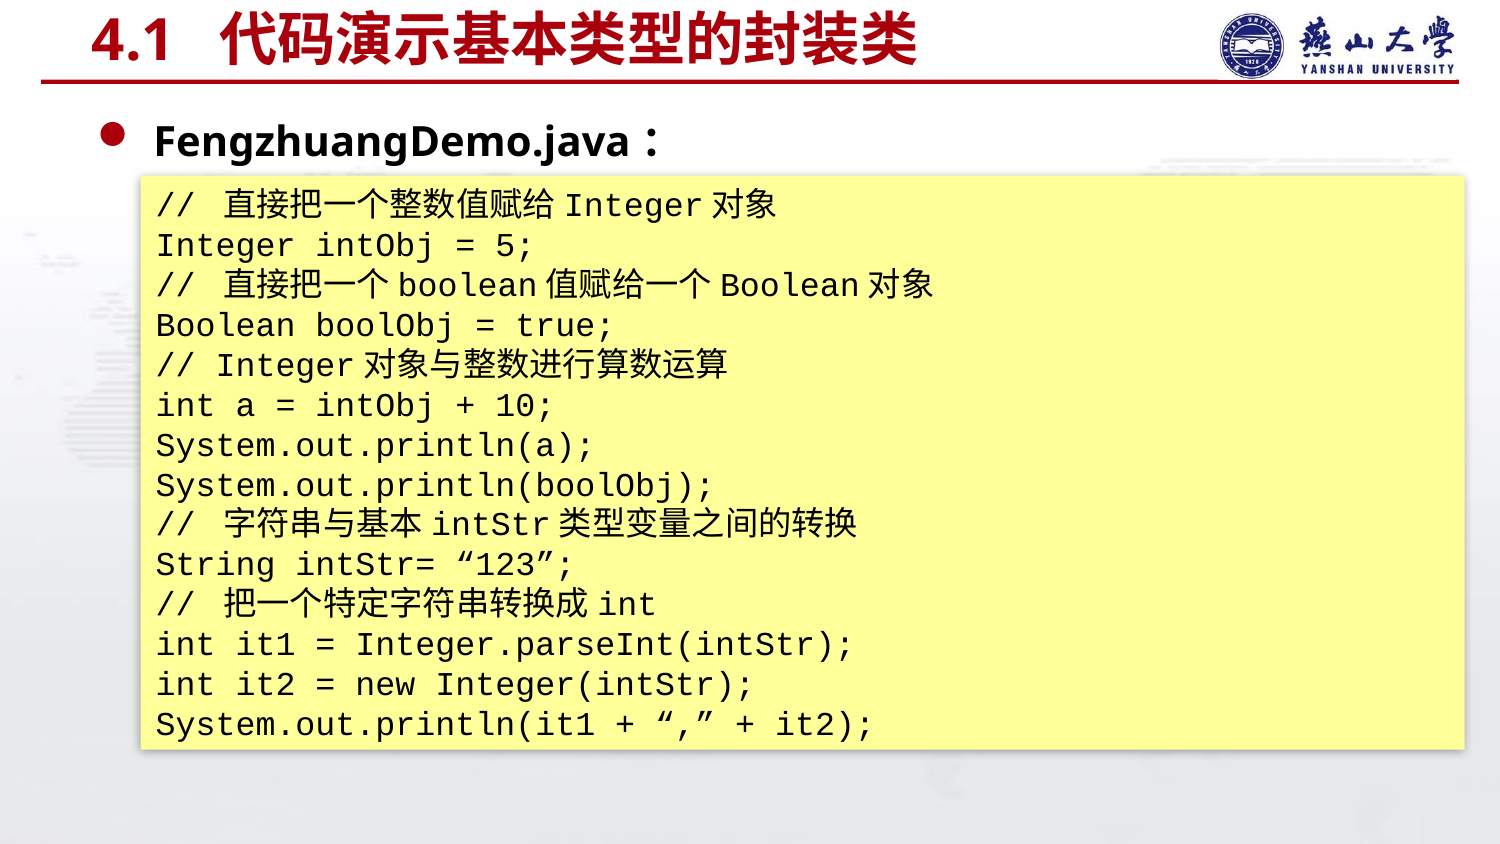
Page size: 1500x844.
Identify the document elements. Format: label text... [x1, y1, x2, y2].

picture [0, 1, 1500, 844]
text_box // 直接把一个整数值赋给Integer对象 Integer intObj = 5; // 直接把一个boolean值赋给一个Boolean对象 Boolean boolObj = true; // Integer对象与整数进行算数运算 int a = intObj + 10; System.out.println(a); System.out.println(boolObj); // 字符串与基本intStr类型变量之间的转换 String intStr= “123”; // 把一个特定字符串转换成int int it1 = Integer.parseInt(intStr); int it2 = new Integer(intStr); System.out.println(it1 + “,” + it2); [140, 175, 1465, 750]
title 4.1 代码演示基本类型的封装类 [76, 2, 950, 71]
list FengzhuangDemo.java： [81, 81, 1429, 188]
